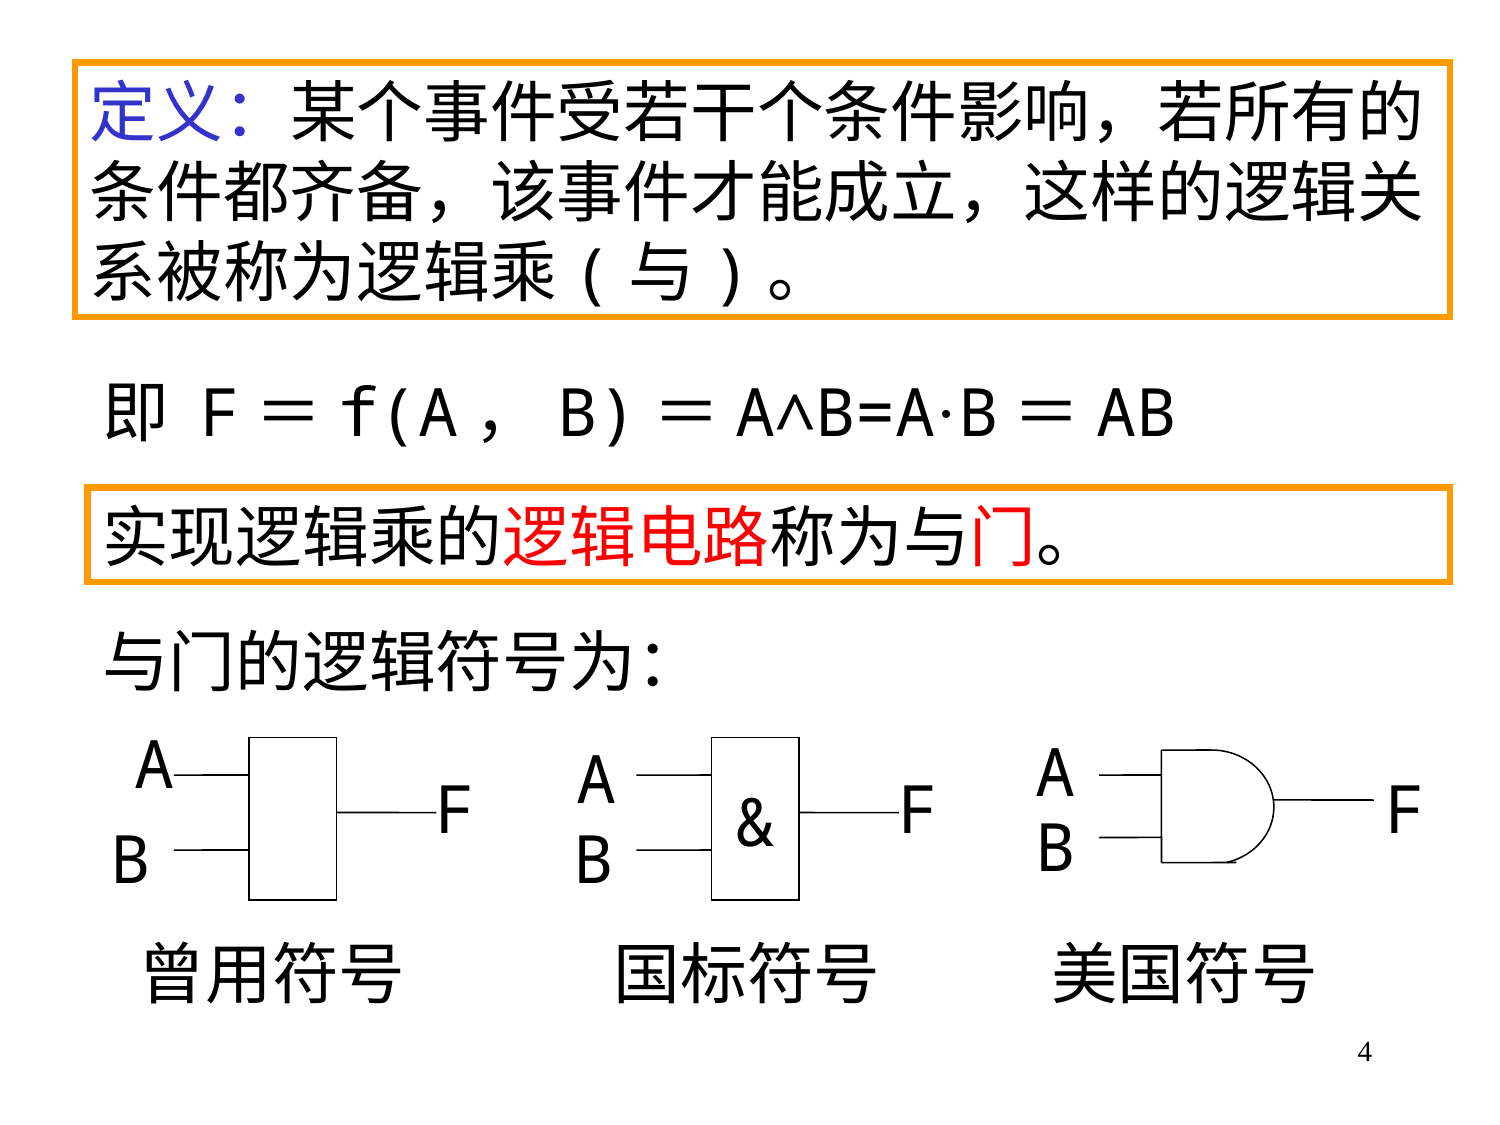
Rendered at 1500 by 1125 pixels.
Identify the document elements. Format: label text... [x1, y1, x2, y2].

text_box 定义：某个事件受若干个条件影响，若所有的条件都齐备，该事件才能成立，这样的逻辑关系被称为逻辑乘(与)。 [75, 62, 1450, 318]
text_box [561, 649, 951, 1021]
text_box 实现逻辑乘的逻辑电路称为与门。 [87, 487, 1450, 583]
text_box 即 F＝f(A，B)＝A∧B=A·B＝AB [87, 362, 1463, 458]
slide_number 4 [1074, 1029, 1388, 1100]
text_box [86, 714, 488, 1021]
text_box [1023, 722, 1438, 1021]
text_box 与门的逻辑符号为： [87, 612, 718, 708]
